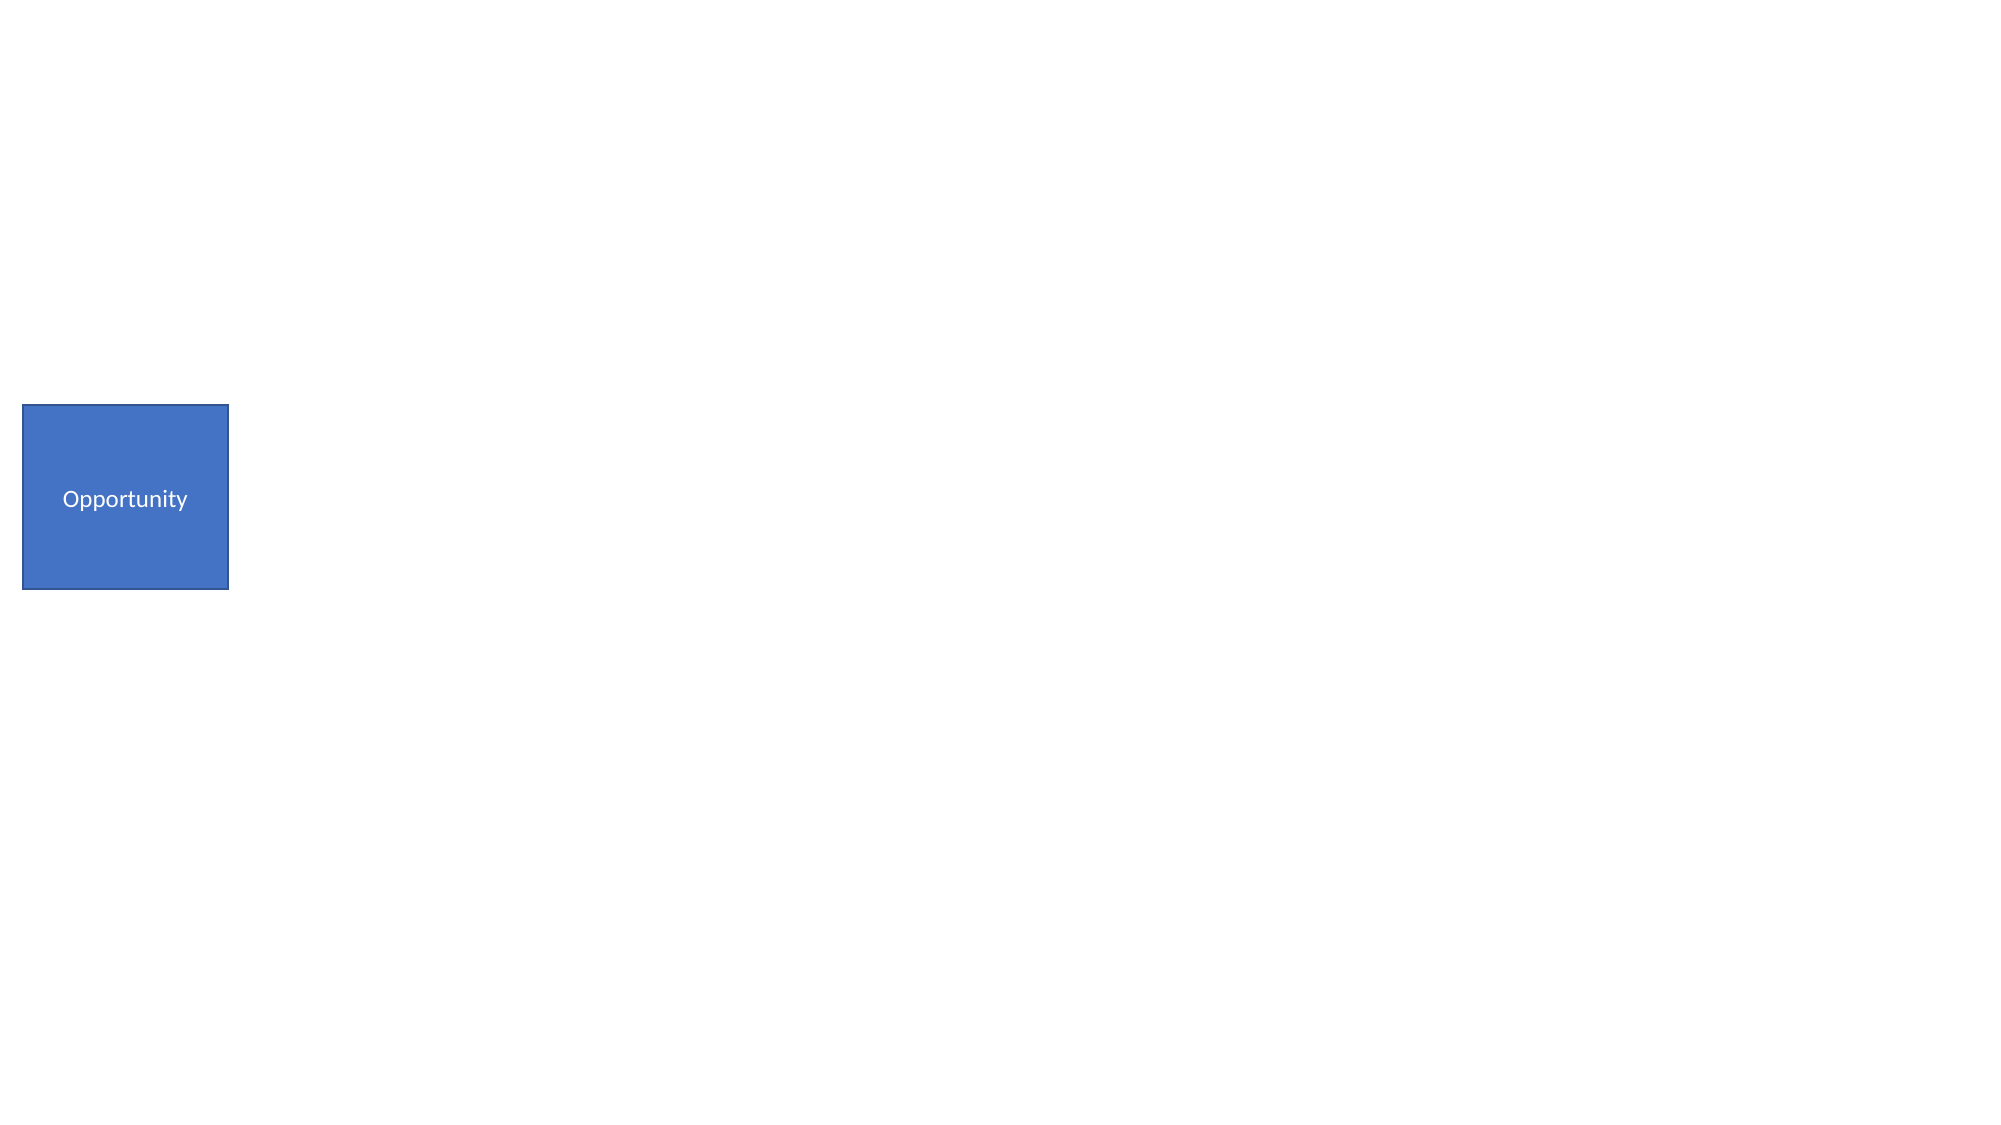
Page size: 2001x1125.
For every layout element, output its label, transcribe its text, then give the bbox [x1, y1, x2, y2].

text_box Opportunity [22, 404, 229, 590]
